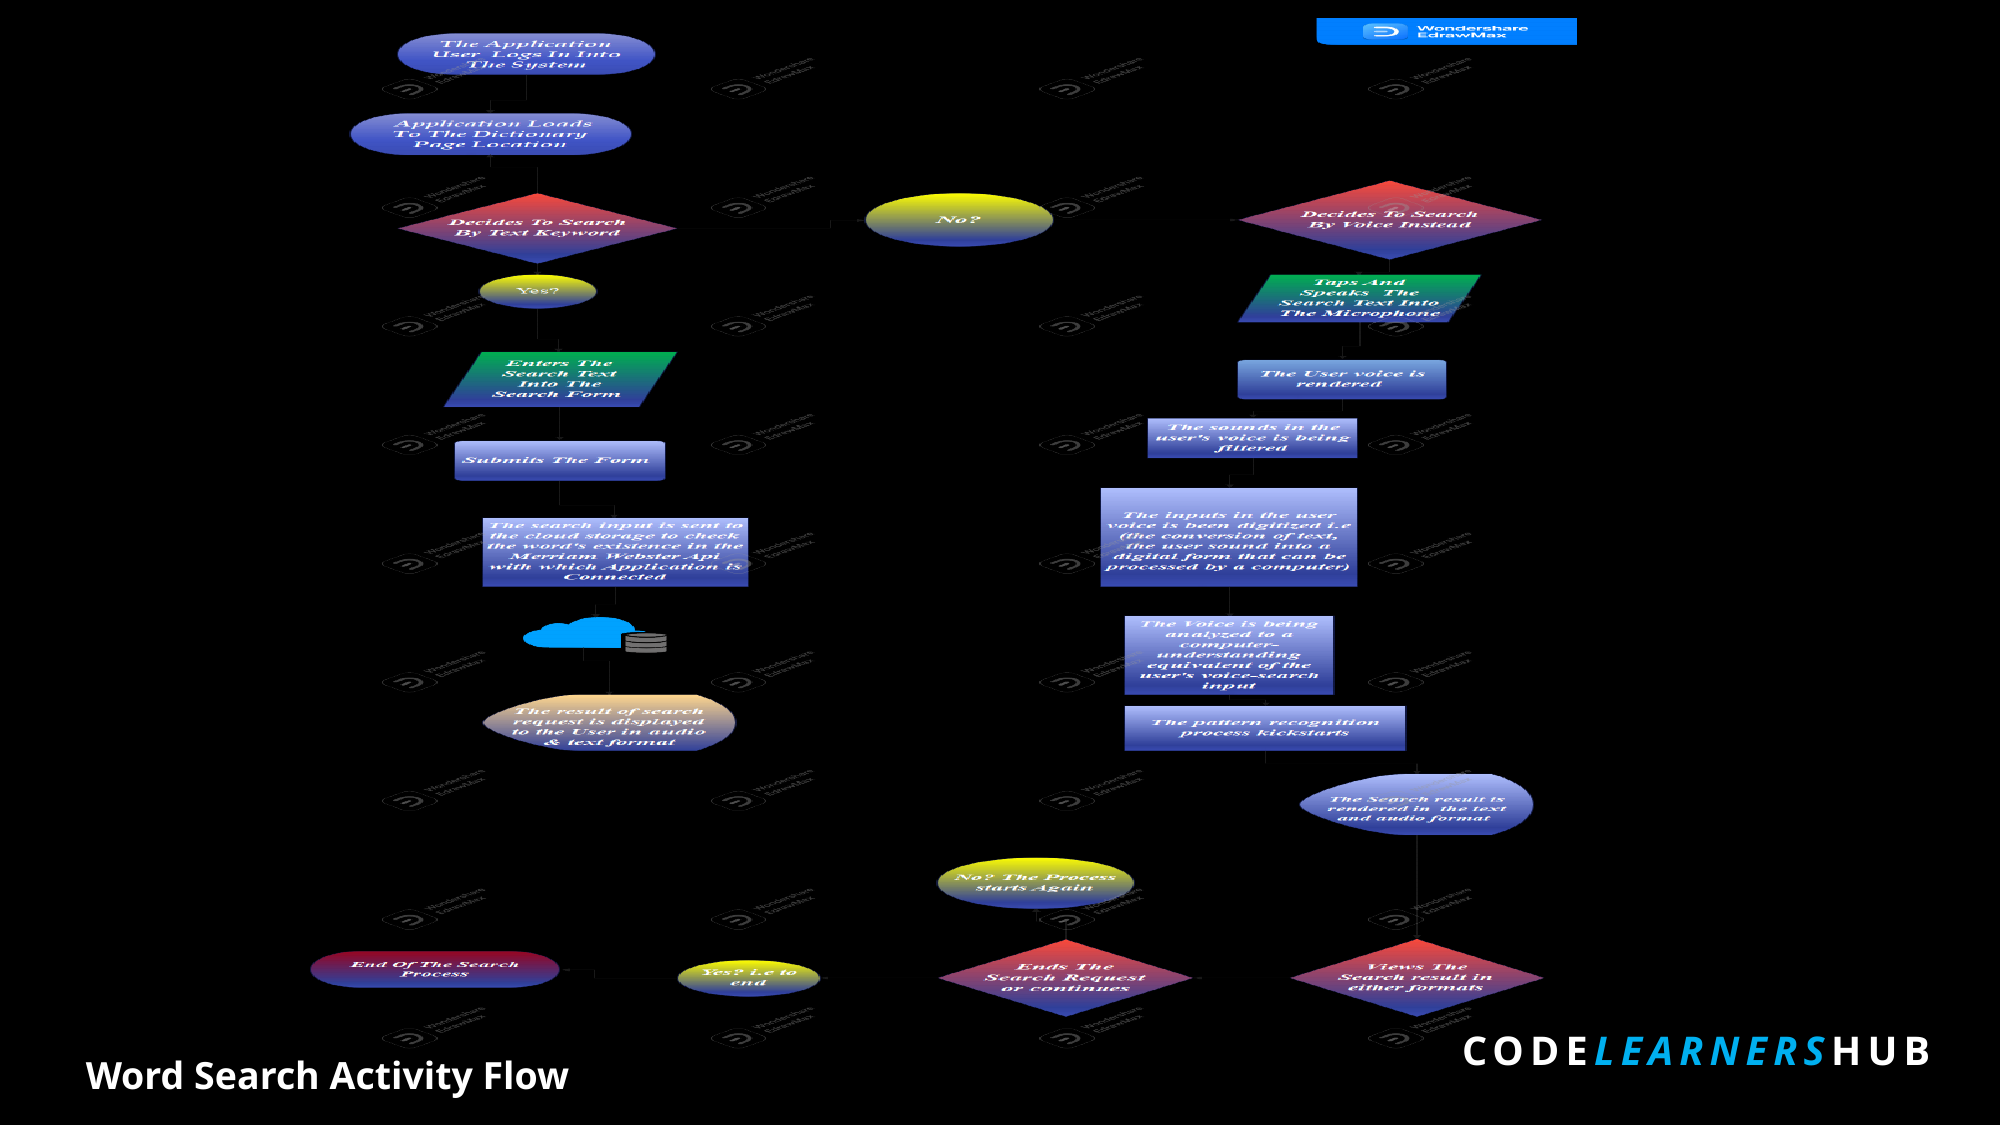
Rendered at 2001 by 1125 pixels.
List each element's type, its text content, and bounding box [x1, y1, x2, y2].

text_box Word Search Activity Flow [71, 999, 703, 1105]
picture [278, 18, 1577, 1051]
text_box CODELEARNERSHUB [1447, 1018, 2000, 1081]
text_box [205, 1051, 779, 1106]
